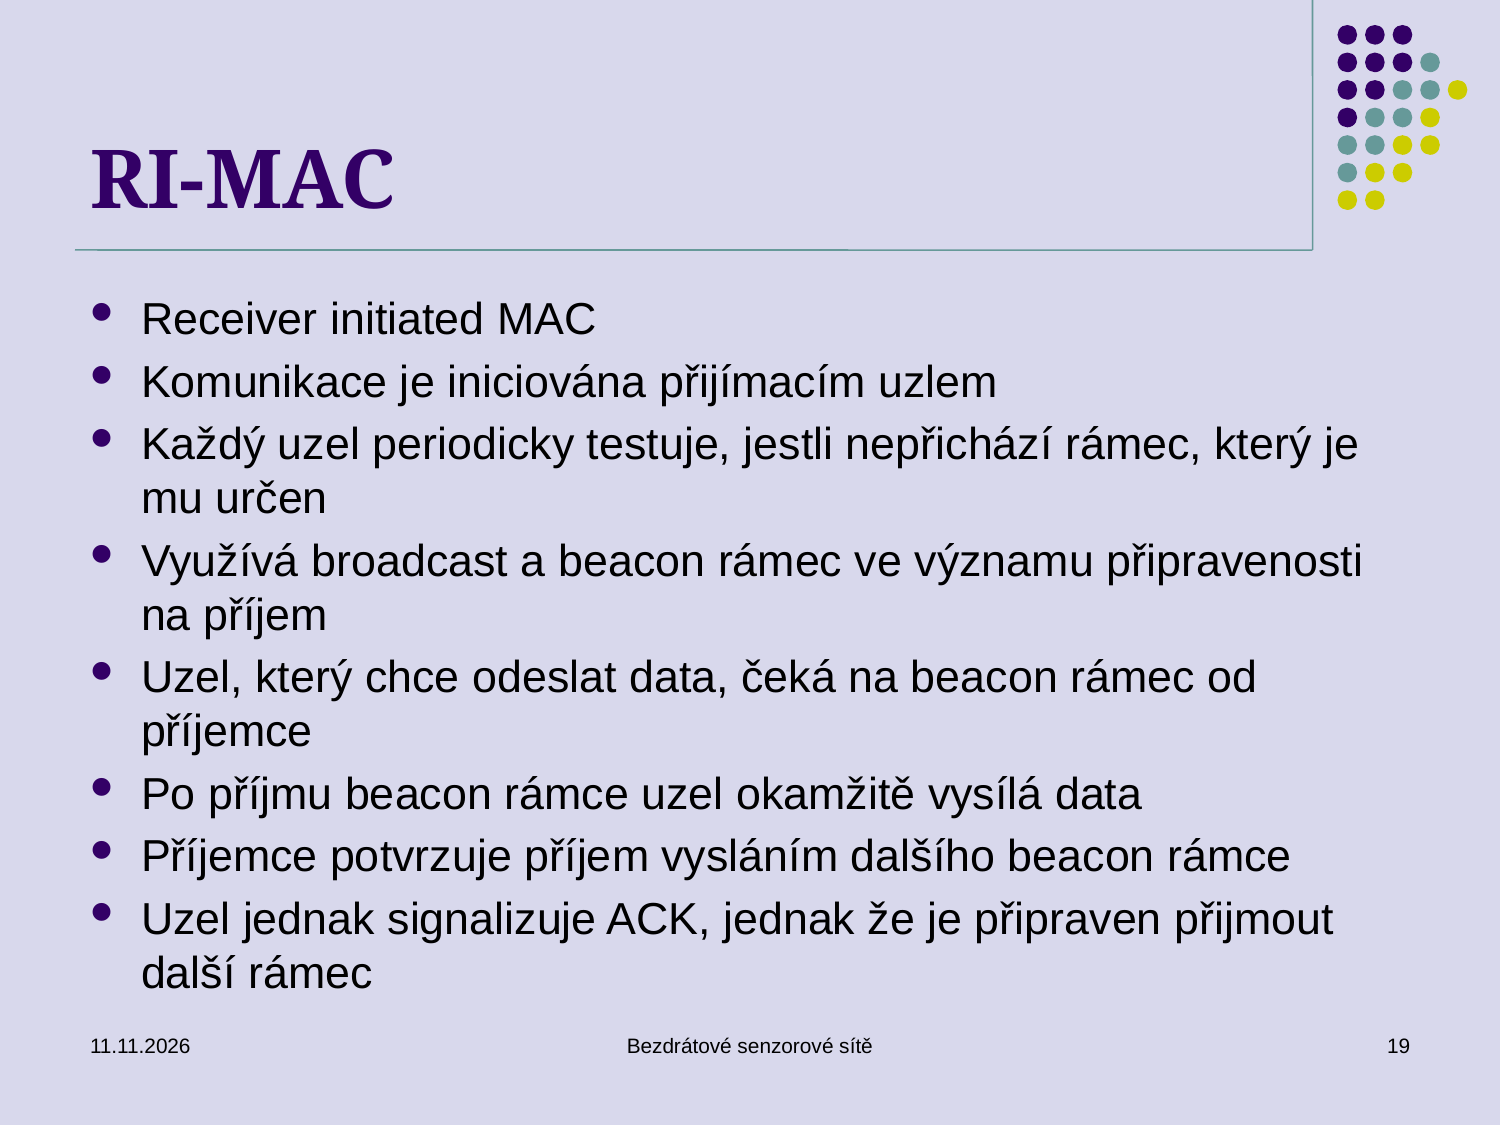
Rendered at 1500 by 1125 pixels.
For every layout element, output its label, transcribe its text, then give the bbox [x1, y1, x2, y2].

slide_number 26. 11. 2019 [75, 1025, 425, 1100]
title RI-MAC [75, 20, 1313, 233]
slide_number 19 [1074, 1025, 1425, 1100]
footer Bezdrátové senzorové sítě [512, 1025, 988, 1100]
list Receiver initiated MAC Komunikace je iniciována přijímacím uzlem Každý uzel periodicky testuje, jestli nepřichází rámec, který je mu určen Využívá broadcast a beacon rámec ve významu připravenosti na příjem Uzel, který chce odeslat data, čeká na beacon rámec od příjemce Po příjmu beacon rámce uzel okamžitě vysílá data Příjemce potvrzuje příjem vysláním dalšího beacon rámce Uzel jednak signalizuje ACK, jednak že je připraven přijmout další rámec [75, 282, 1425, 1006]
